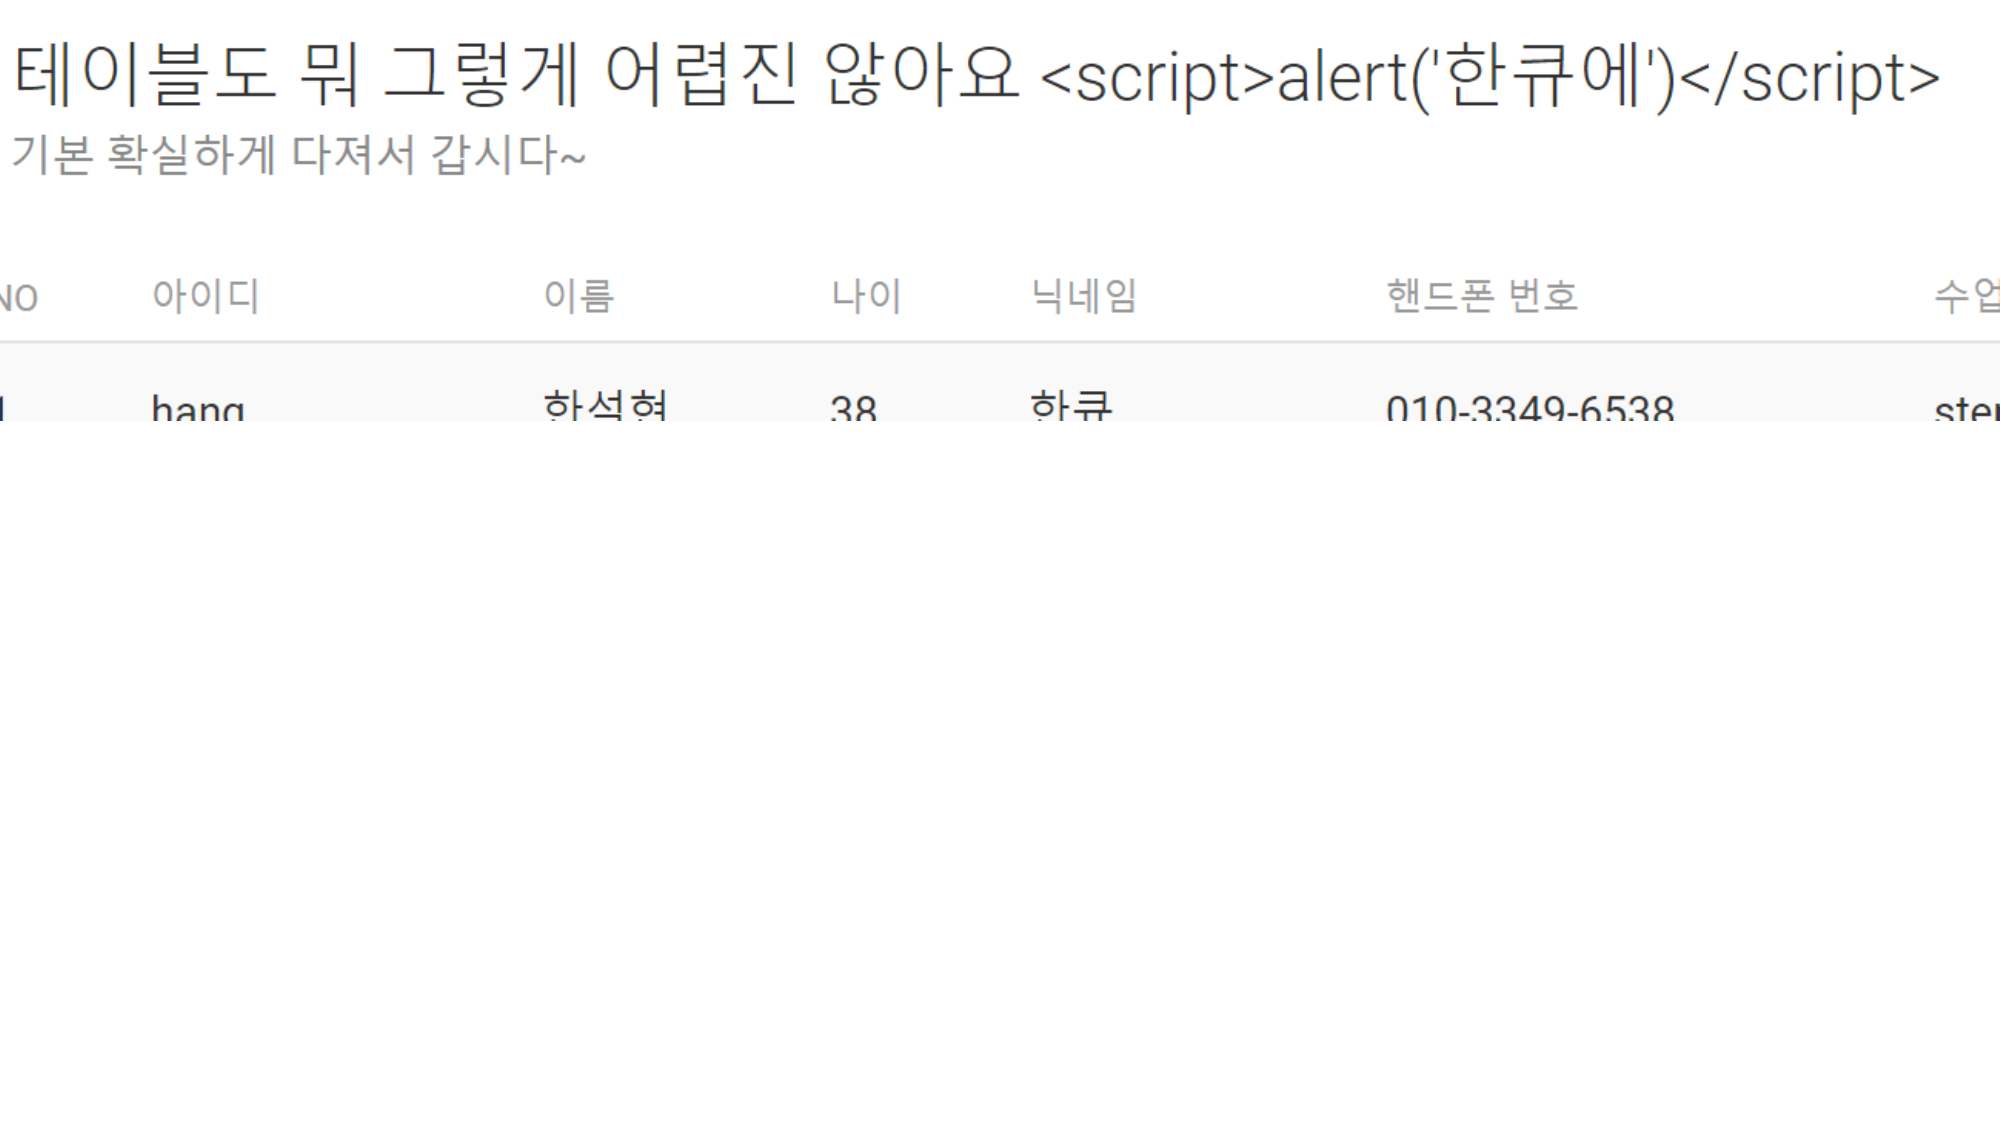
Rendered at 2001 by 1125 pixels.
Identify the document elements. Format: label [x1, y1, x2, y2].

picture [0, 0, 2000, 421]
